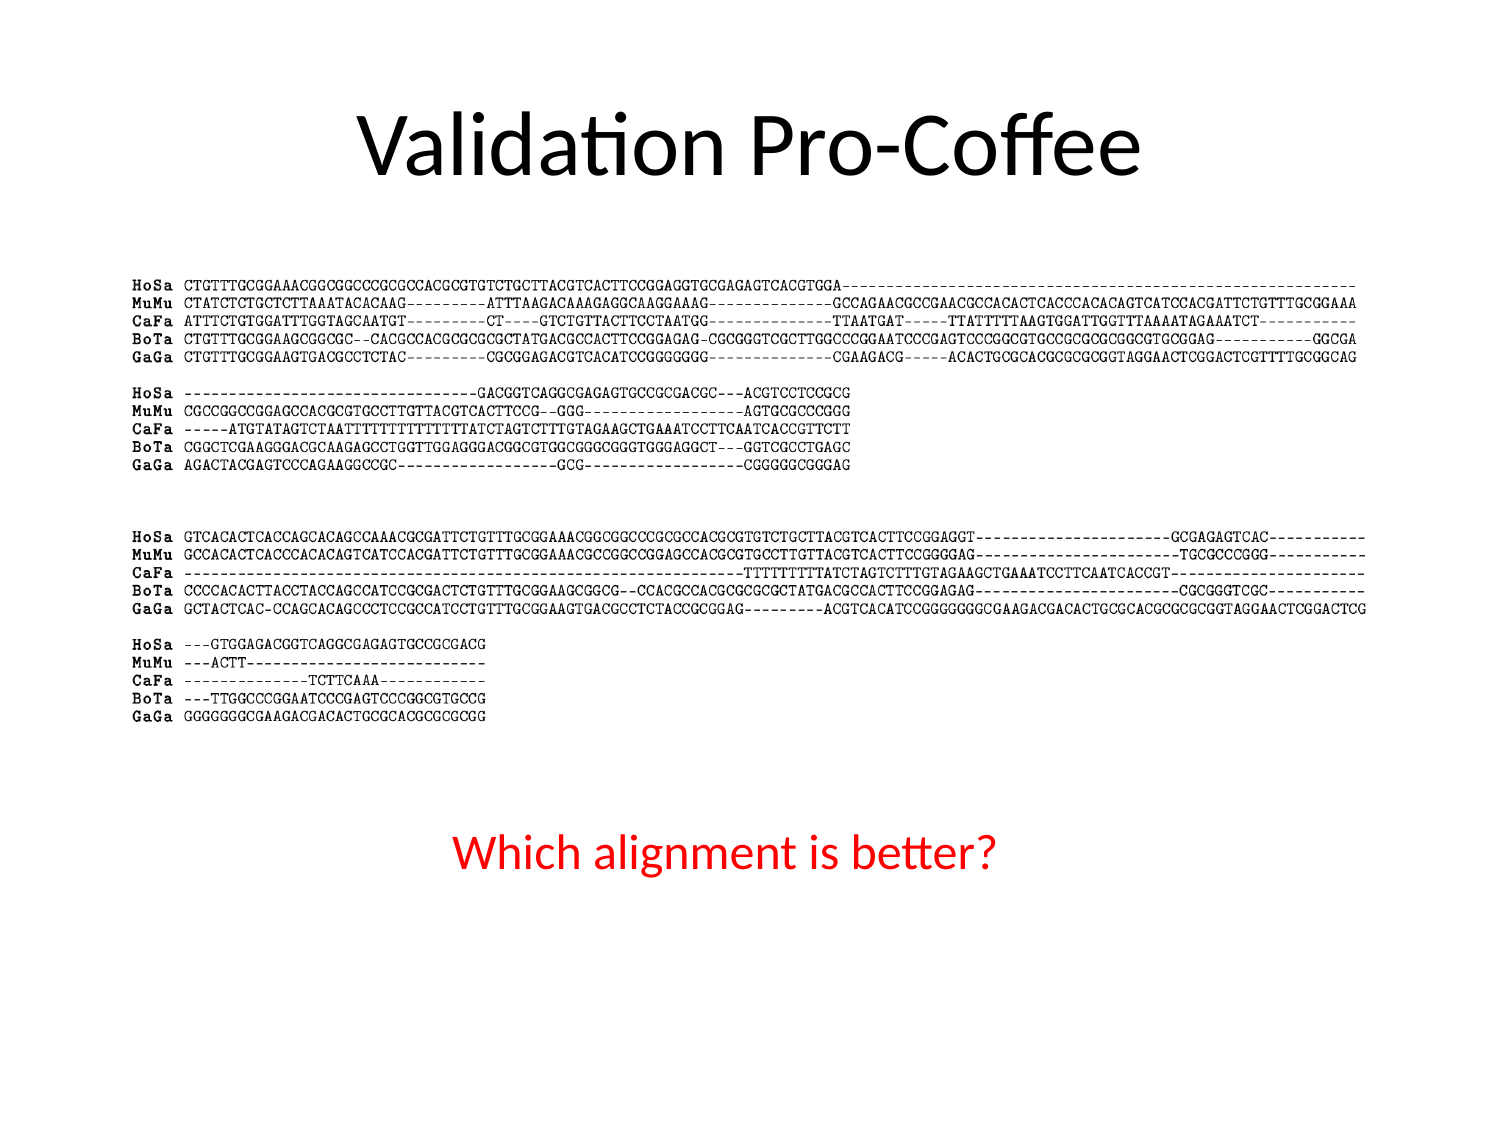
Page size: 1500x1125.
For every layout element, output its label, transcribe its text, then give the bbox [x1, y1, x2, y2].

title Validation Pro-Coffee [75, 45, 1425, 233]
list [124, 265, 1375, 736]
text_box Which alignment is better? [437, 812, 1038, 888]
